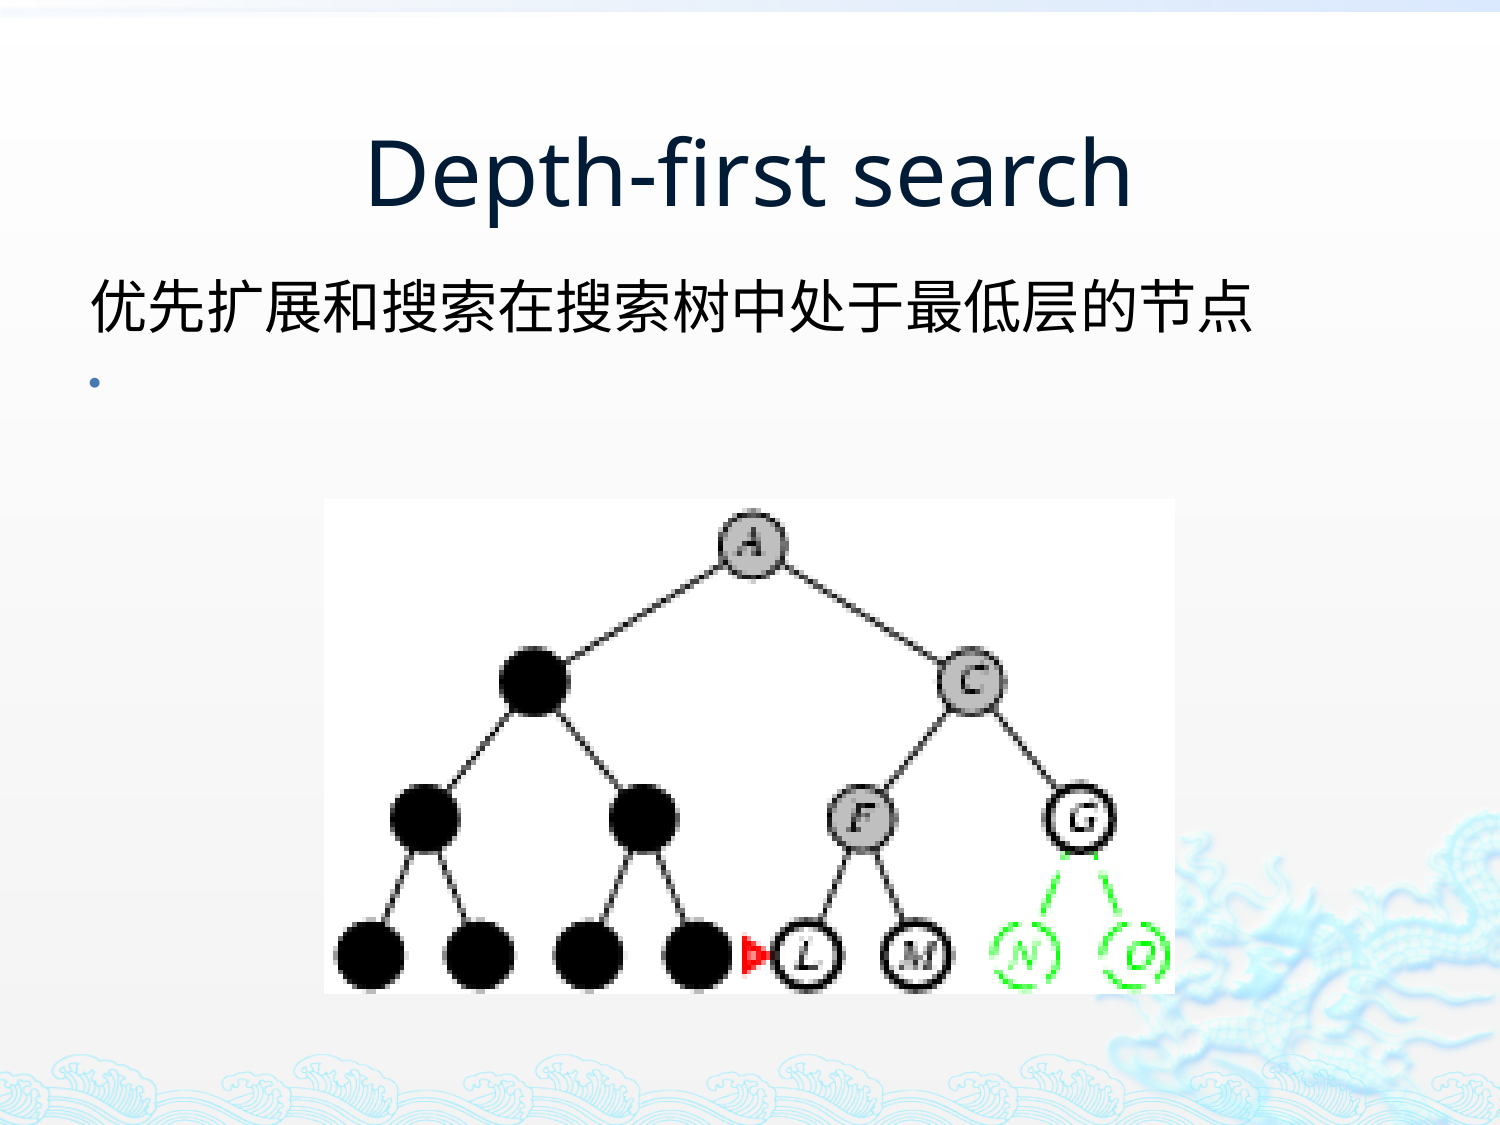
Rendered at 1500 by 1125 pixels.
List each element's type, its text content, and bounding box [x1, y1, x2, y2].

list 优先扩展和搜索在搜索树中处于最低层的节点 [75, 262, 1425, 1005]
slide_number [1074, 1042, 1425, 1103]
picture [324, 499, 1176, 995]
title Depth-first search [75, 45, 1425, 233]
